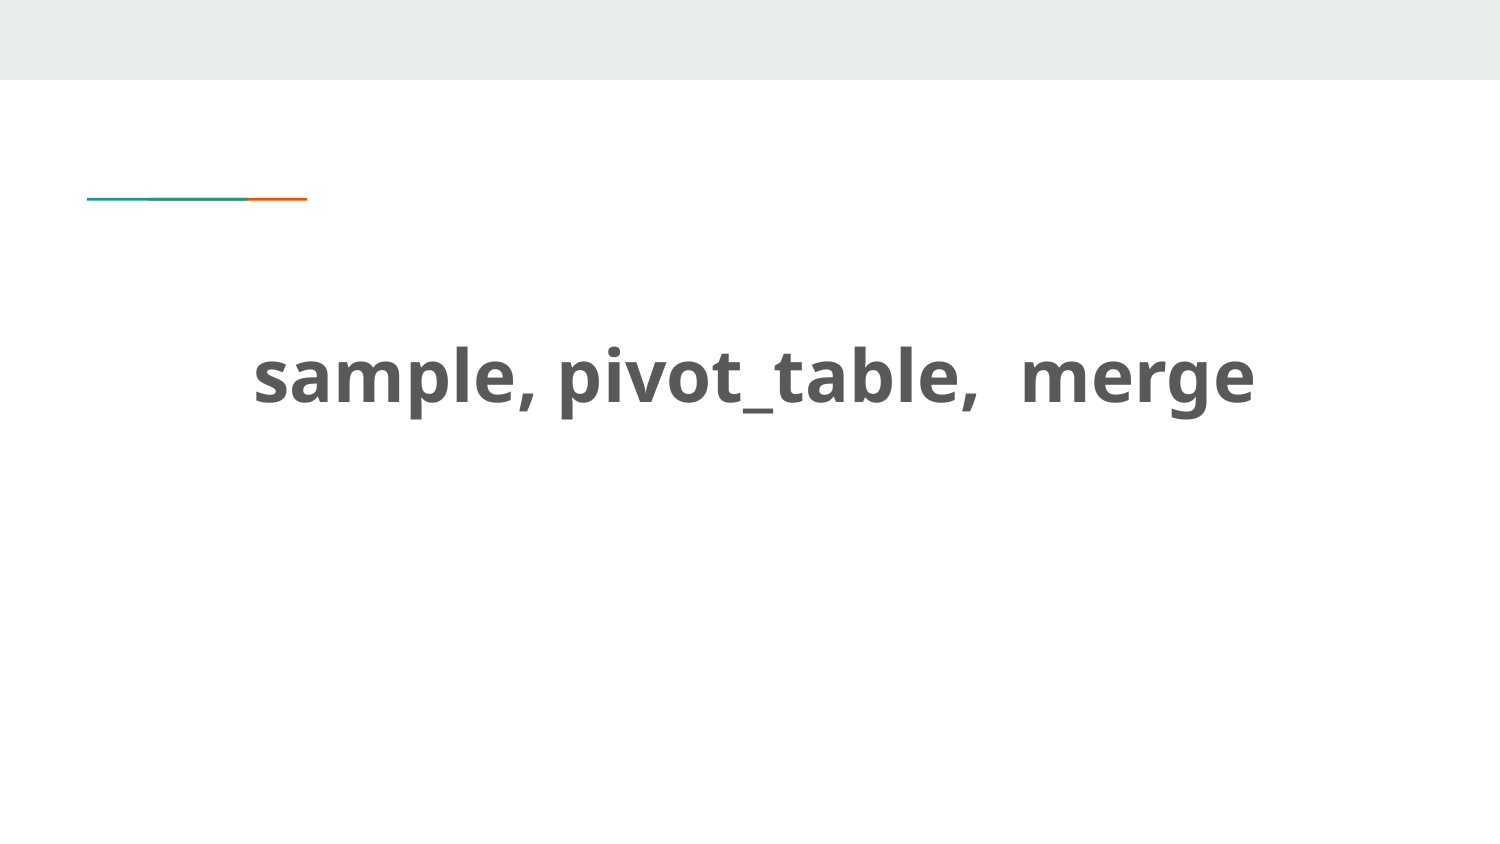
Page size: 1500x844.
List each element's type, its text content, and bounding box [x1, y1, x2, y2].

text_box sample, pivot_table, merge [155, 315, 1355, 502]
